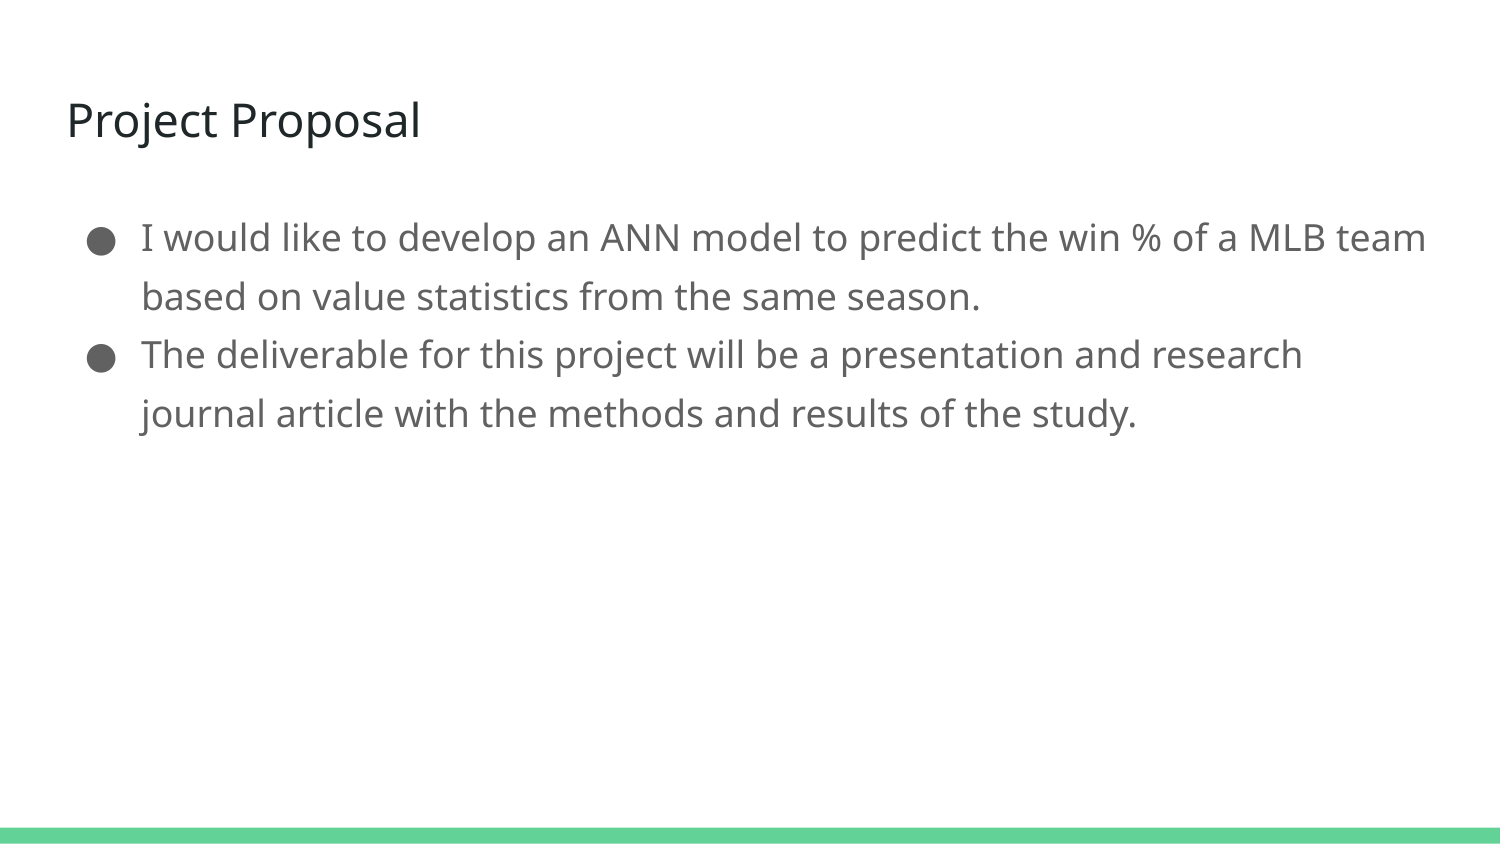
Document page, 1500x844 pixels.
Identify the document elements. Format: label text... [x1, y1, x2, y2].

list I would like to develop an ANN model to predict the win % of a MLB team based on value statistics from the same season. The deliverable for this project will be a presentation and research journal article with the methods and results of the study. [51, 189, 1449, 750]
title Project Proposal [51, 72, 1449, 167]
